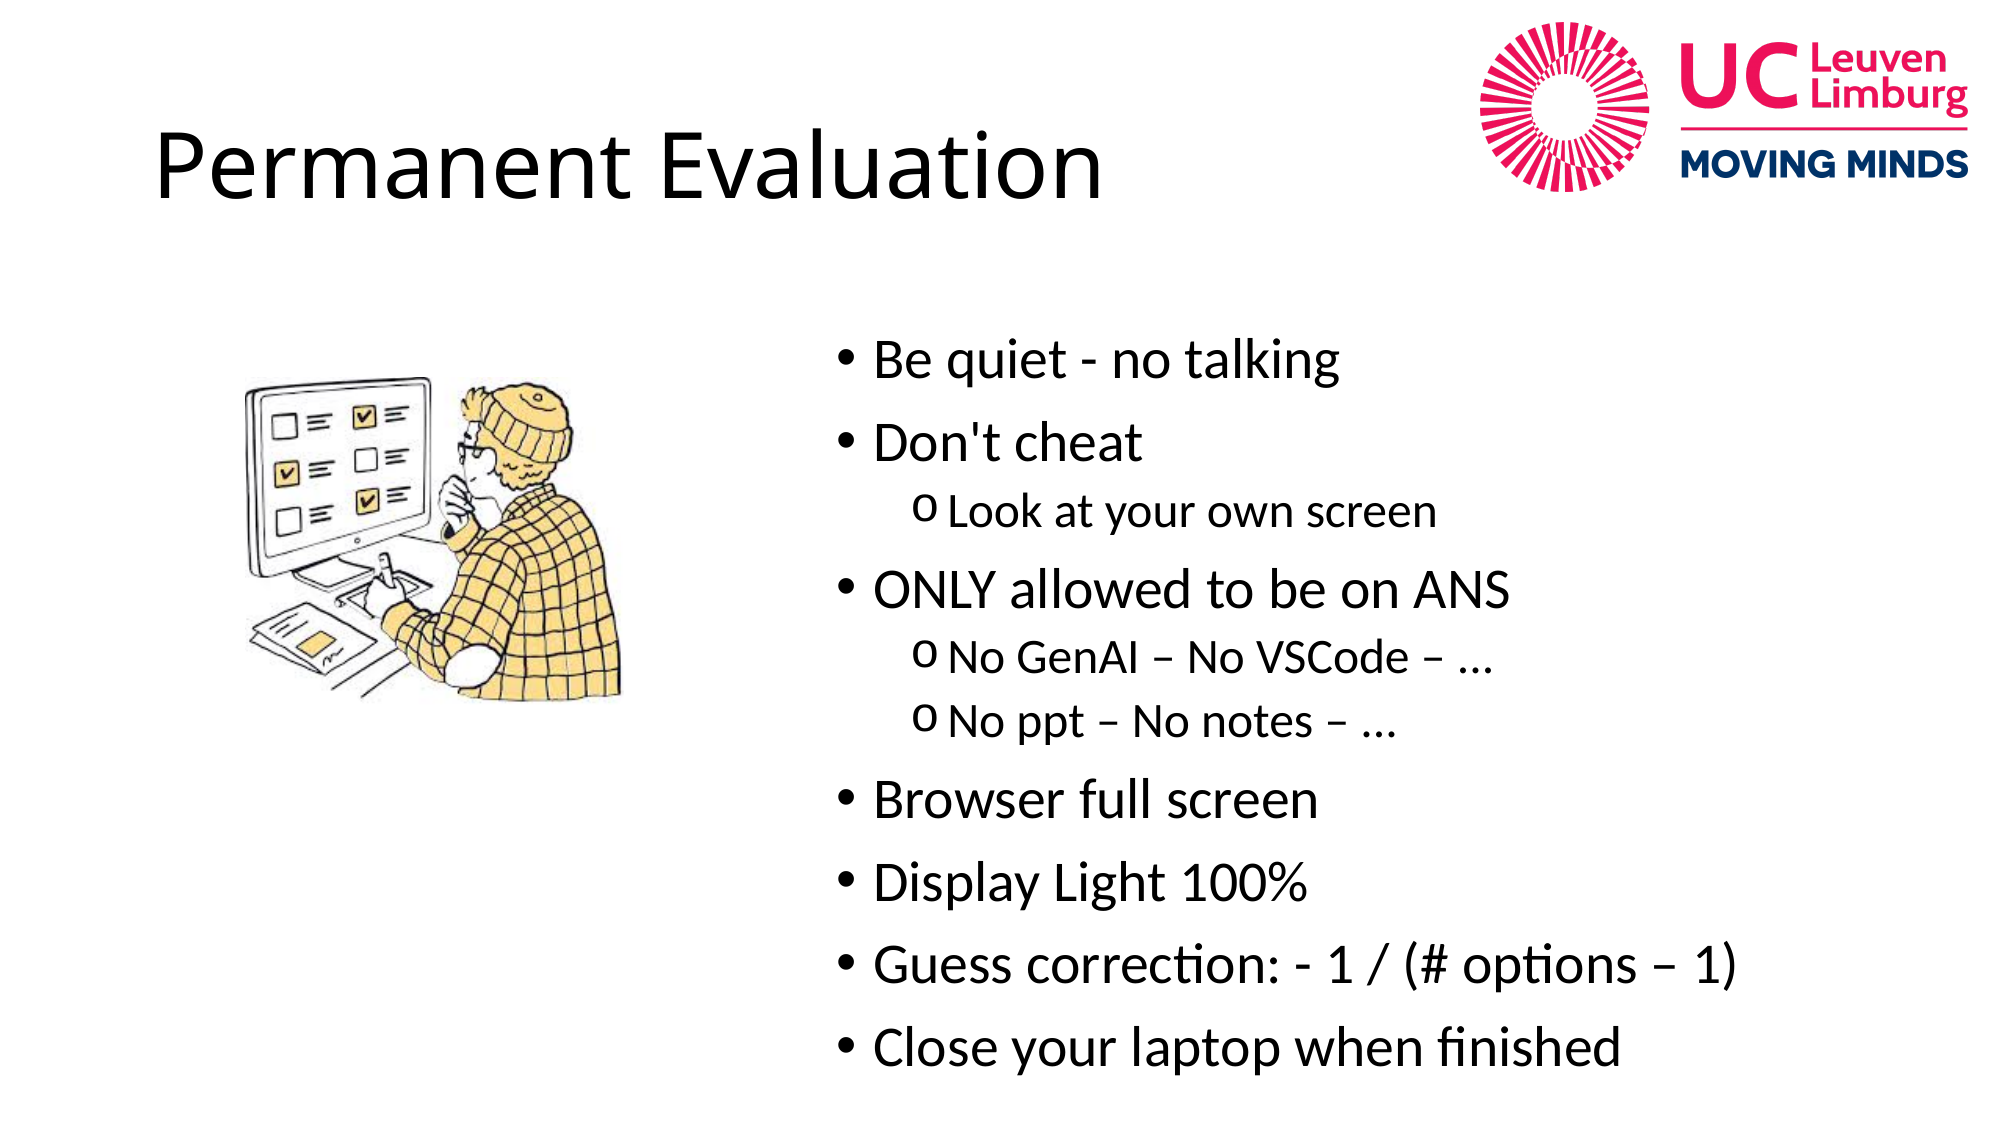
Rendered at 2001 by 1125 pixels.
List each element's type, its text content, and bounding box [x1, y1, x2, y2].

text_box Be quiet - no talking Don't cheat Look at your own screen ONLY allowed to be on ANS No GenAI – No VSCode – ... No ppt – No notes – ... Browser full screen Display Light 100% Guess correction: - 1 / (# options – 1) Close your laptop when finished [820, 321, 2000, 1088]
picture [1480, 22, 1973, 192]
title Permanent Evaluation [137, 59, 1863, 278]
picture [244, 377, 624, 705]
